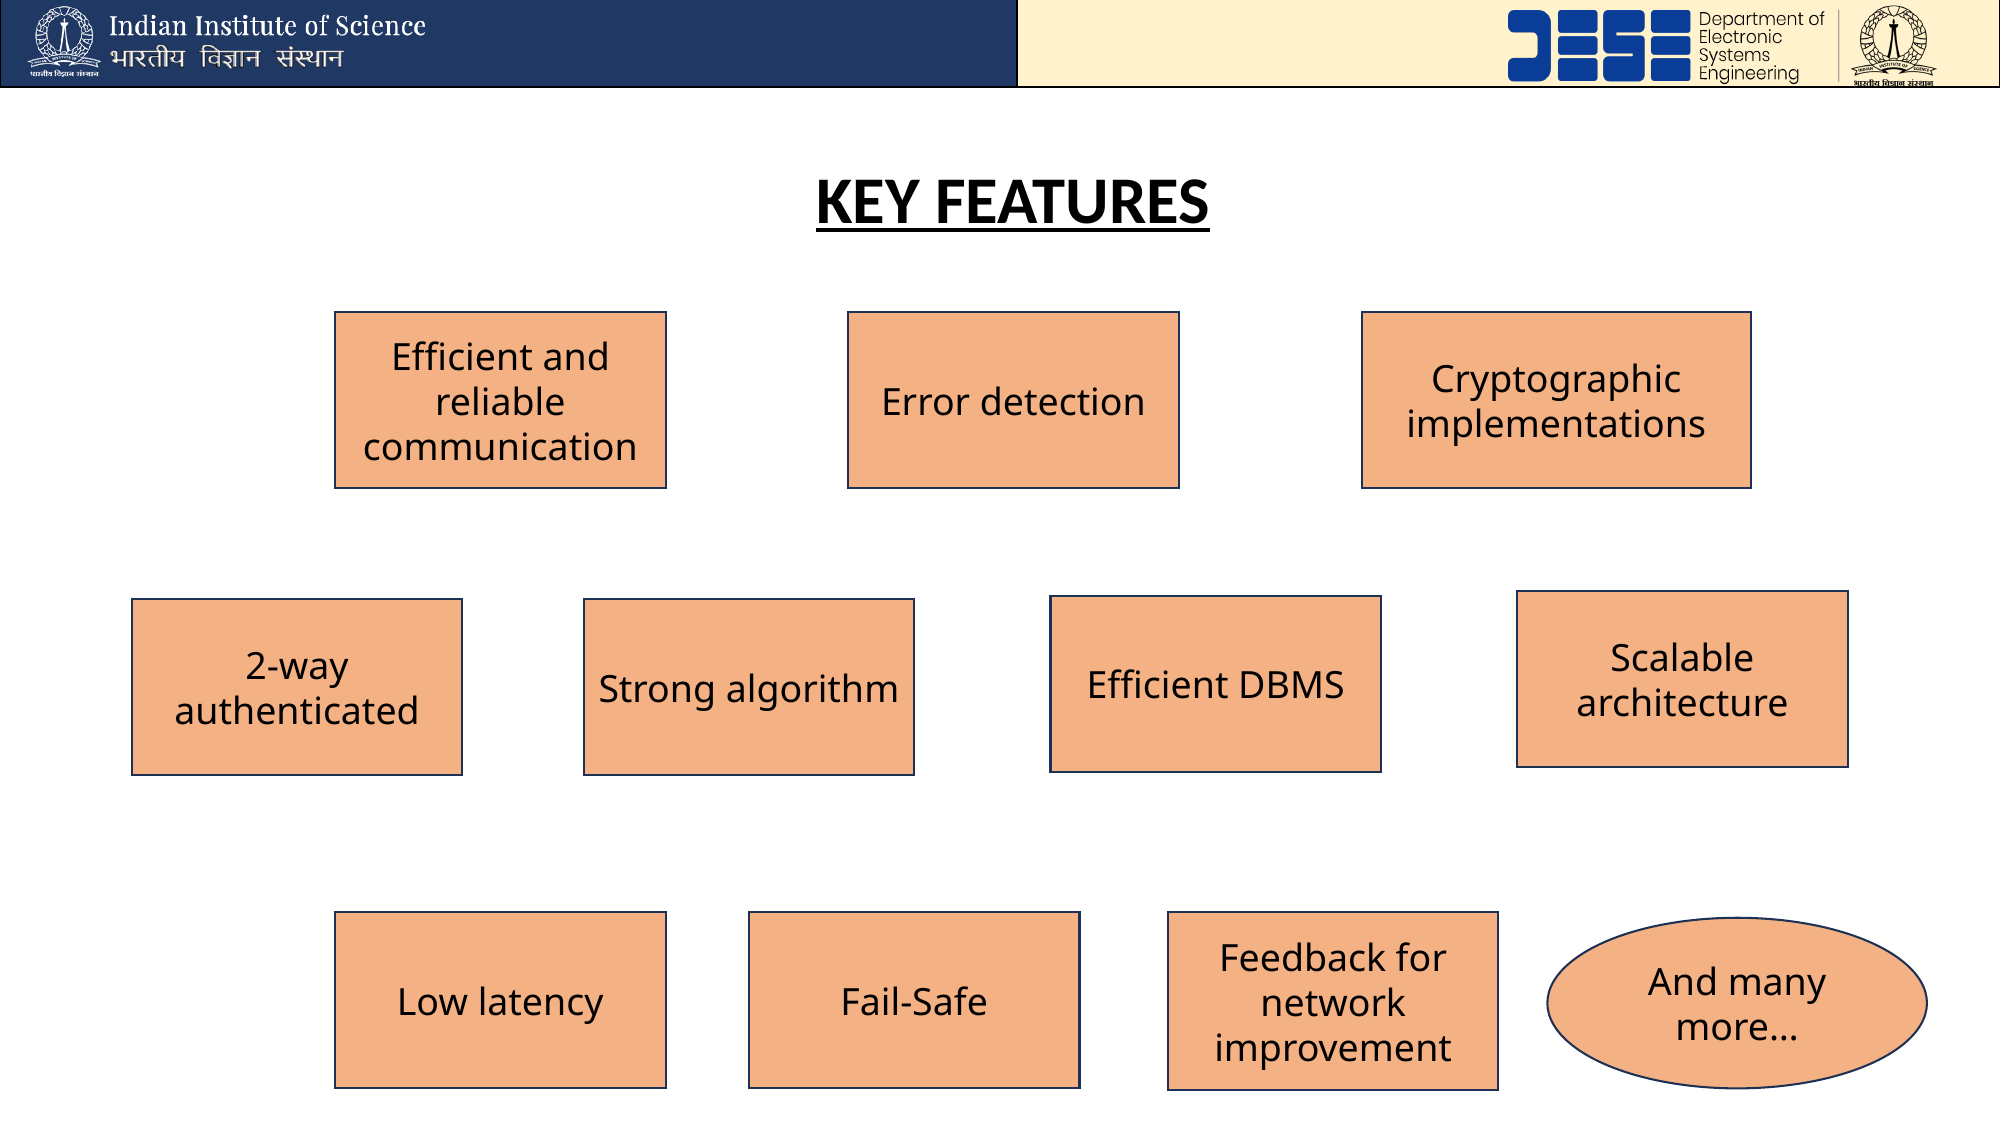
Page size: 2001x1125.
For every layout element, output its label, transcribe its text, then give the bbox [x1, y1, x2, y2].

text_box Low latency [334, 911, 667, 1089]
text_box Cryptographic implementations [1361, 311, 1752, 489]
text_box Fail-Safe [748, 911, 1081, 1089]
text_box Strong algorithm [583, 598, 915, 776]
text_box 2-way authenticated [131, 598, 463, 776]
text_box Efficient DBMS [1049, 595, 1382, 773]
text_box Efficient and reliable communication [334, 311, 667, 489]
text_box Feedback for network improvement [1167, 911, 1499, 1091]
text_box Error detection [847, 311, 1180, 489]
picture [1498, 0, 1945, 93]
text_box [0, 0, 1018, 88]
text_box KEY FEATURES [801, 149, 1226, 245]
text_box Scalable architecture [1516, 590, 1849, 768]
text_box [1945, 0, 2000, 88]
text_box And many more… [1546, 916, 1929, 1090]
picture [26, 3, 425, 80]
text_box [1018, 0, 1498, 88]
